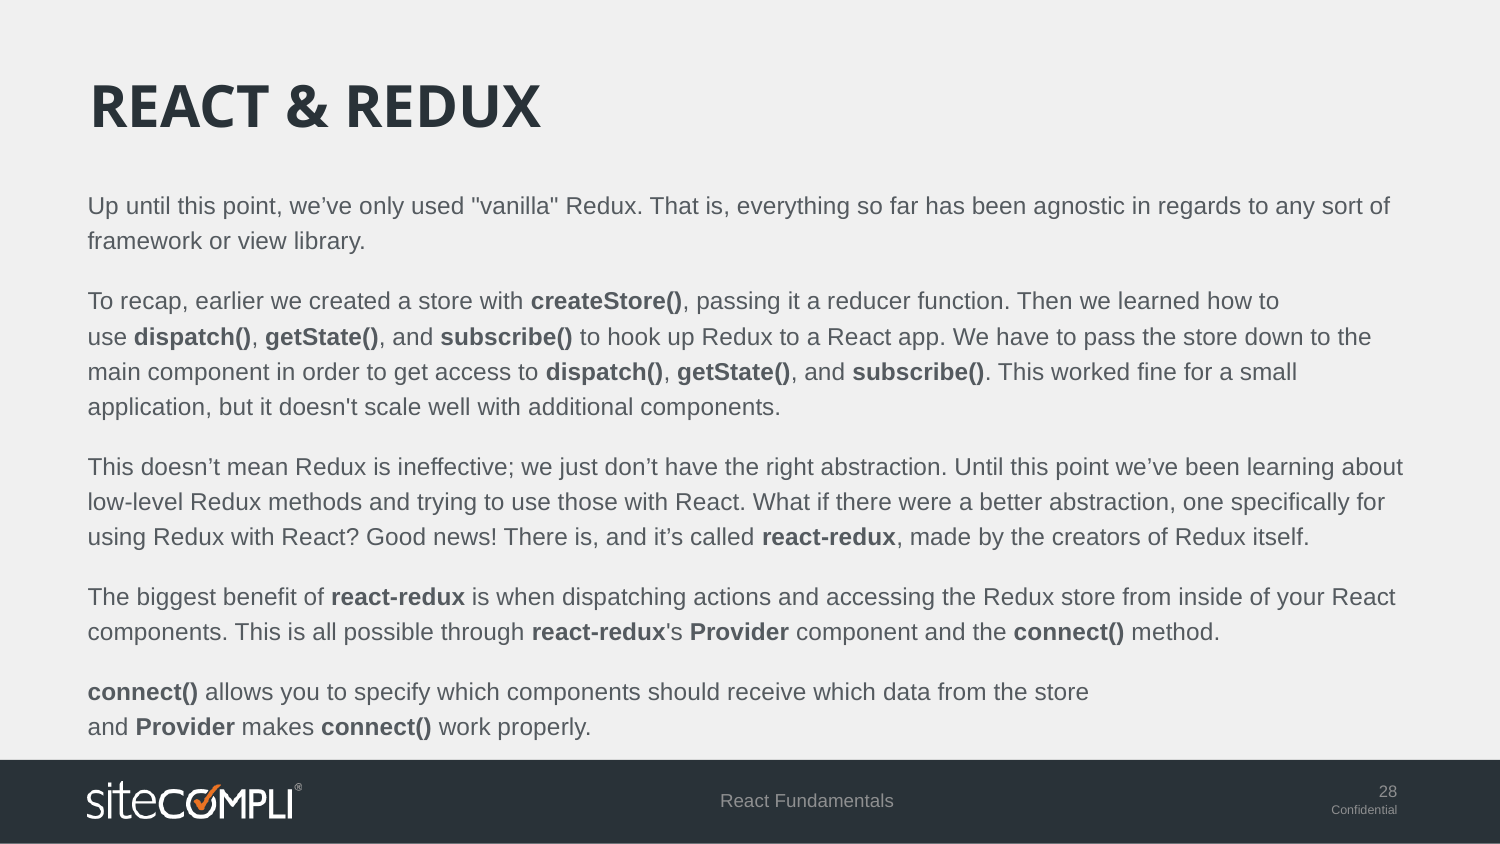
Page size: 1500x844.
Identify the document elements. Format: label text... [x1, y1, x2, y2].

footer React Fundamentals [301, 777, 1313, 822]
picture [87, 781, 301, 819]
title React & redux [89, 46, 1413, 171]
list Up until this point, we’ve only used "vanilla" Redux. That is, everything so far has been agnostic in regards to any sort of framework or view library. To recap, earlier we created a store with createStore(), passing it a reducer function. Then we learned how to use dispatch(), getState(), and subscribe() to hook up Redux to a React app. We have to pass the store down to the main component in order to get access to dispatch(), getState(), and subscribe(). This worked fine for a small application, but it doesn't scale well with additional components. This doesn’t mean Redux is ineffective; we just don’t have the right abstraction. Until this point we’ve been learning about low-level Redux methods and trying to use those with React. What if there were a better abstraction, one specifically for using Redux with React? Good news! There is, and it’s called react-redux, made by the creators of Redux itself. The biggest benefit of react-redux is when dispatching actions and accessing the Redux store from inside of your React components. This is all possible through react-redux's Provider component and the connect() method. connect() allows you to specify which components should receive which data from the store and Provider makes connect() work properly. [87, 184, 1425, 747]
slide_number 28 [1325, 781, 1413, 801]
